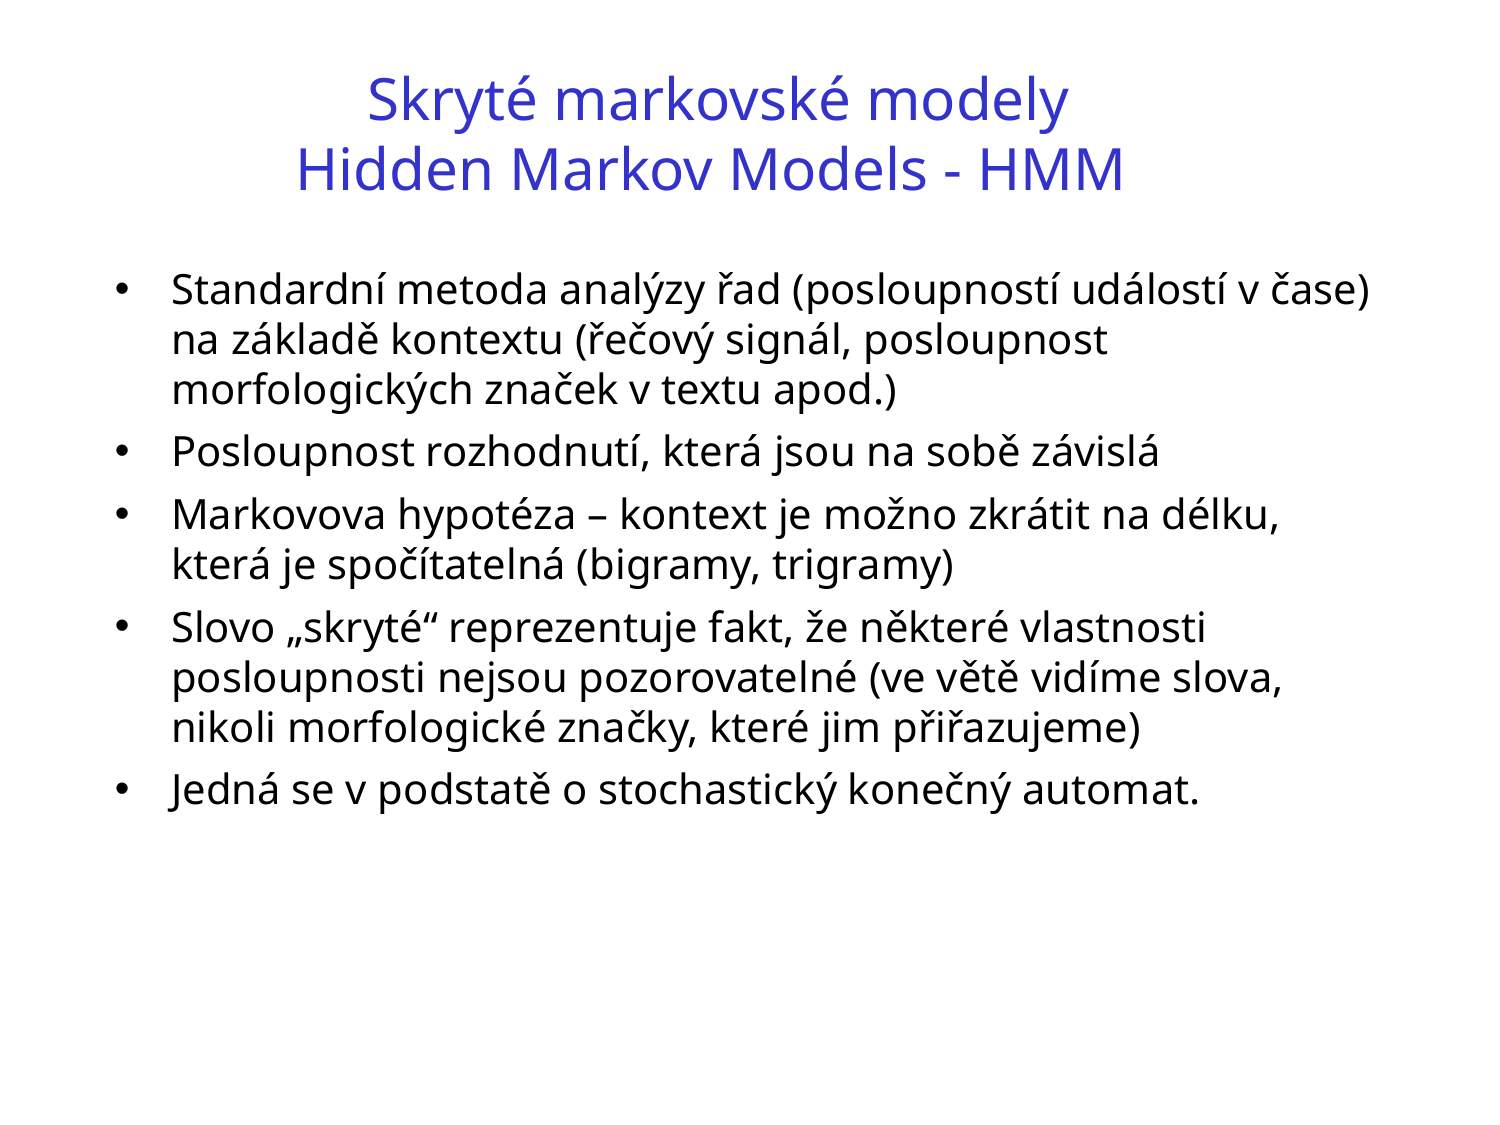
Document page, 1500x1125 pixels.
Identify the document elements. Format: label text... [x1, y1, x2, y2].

text_box Standardní metoda analýzy řad (posloupností událostí v čase) na základě kontextu (řečový signál, posloupnost morfologických značek v textu apod.) Posloupnost rozhodnutí, která jsou na sobě závislá Markovova hypotéza – kontext je možno zkrátit na délku, která je spočítatelná (bigramy, trigramy) Slovo „skryté“ reprezentuje fakt, že některé vlastnosti posloupnosti nejsou pozorovatelné (ve větě vidíme slova, nikoli morfologické značky, které jim přiřazujeme) Jedná se v podstatě o stochastický konečný automat. [100, 255, 1388, 821]
text_box Skryté markovské modely Hidden Markov Models - HMM [212, 54, 1225, 210]
